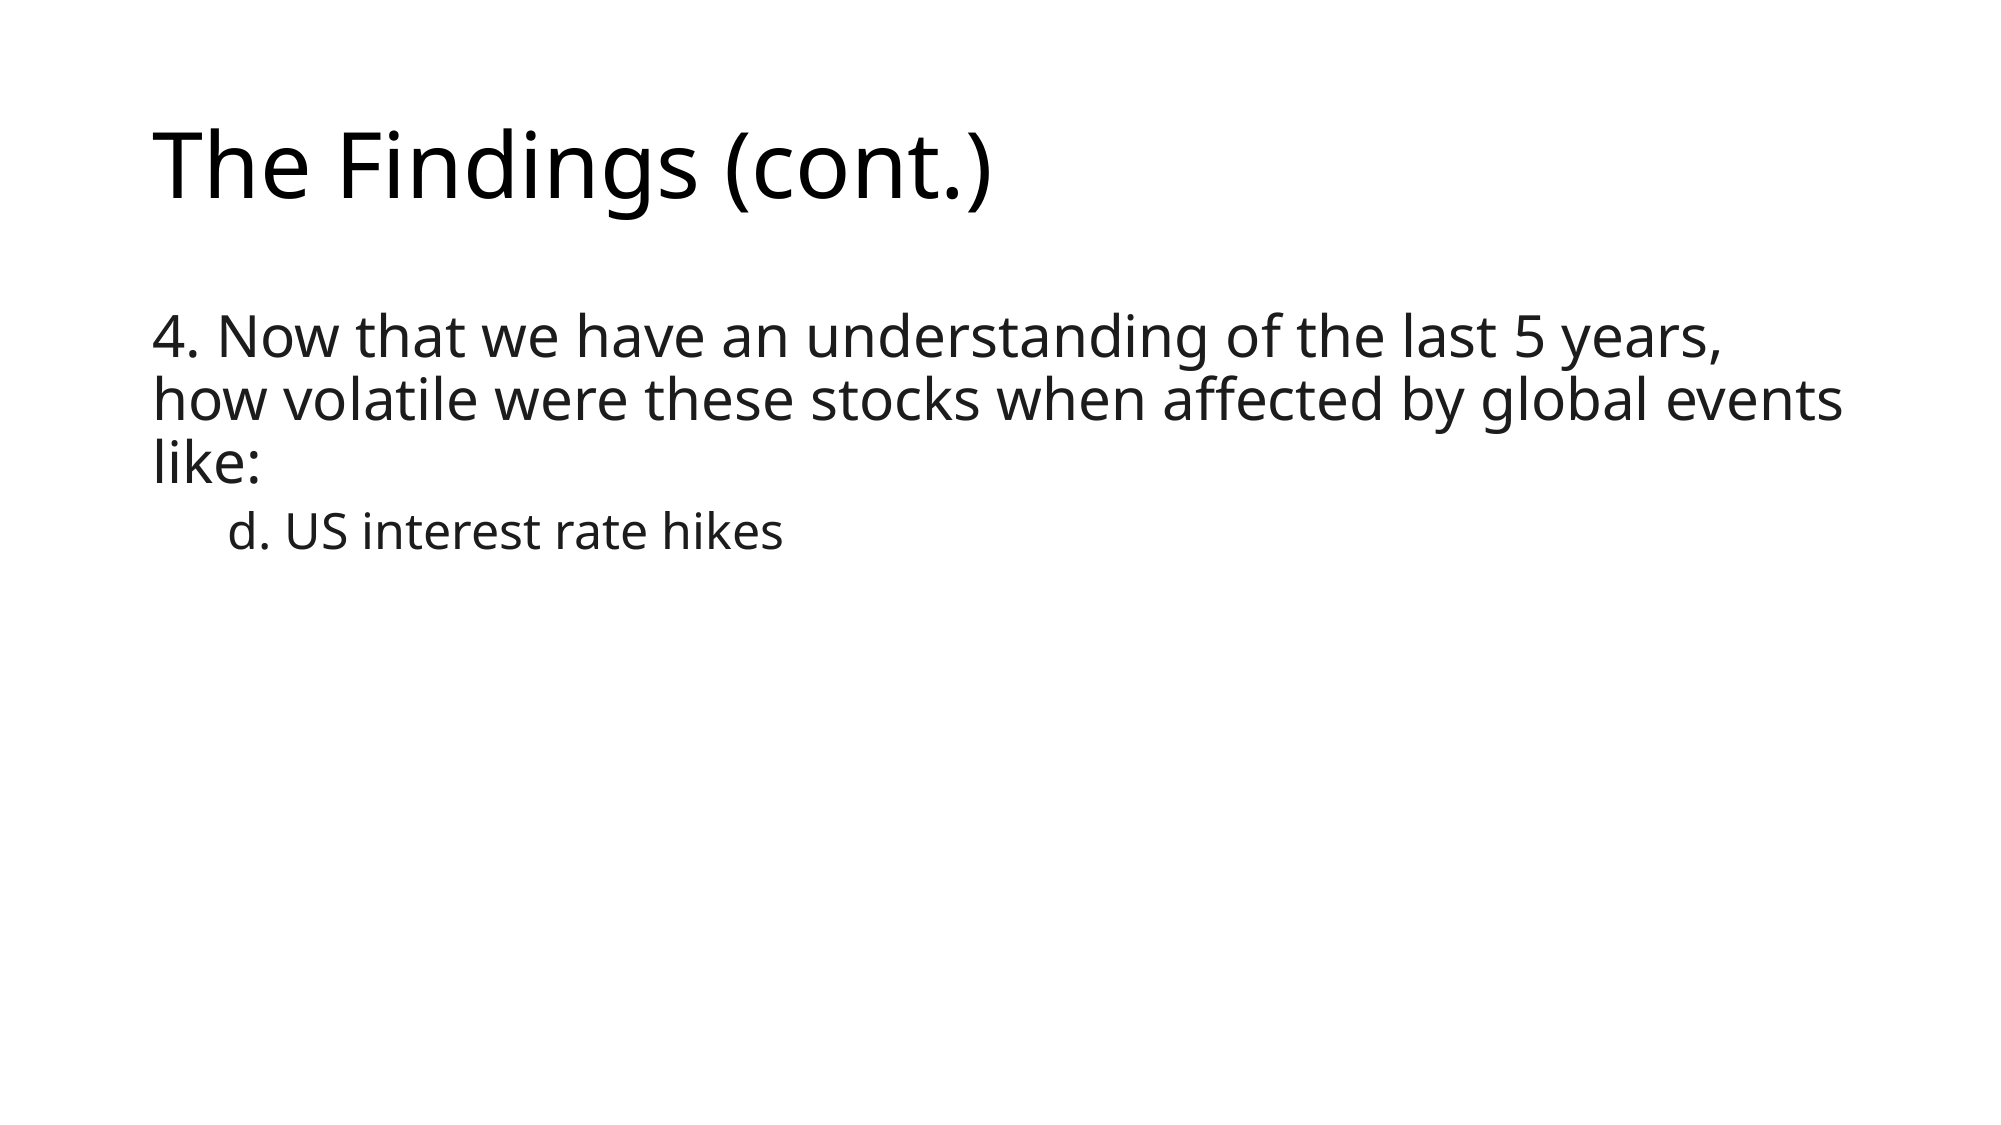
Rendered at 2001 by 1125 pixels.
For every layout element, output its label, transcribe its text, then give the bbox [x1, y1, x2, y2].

list 4. Now that we have an understanding of the last 5 years, how volatile were these stocks when affected by global events like: d. US interest rate hikes [137, 299, 1863, 1014]
title The Findings (cont.) [137, 59, 1863, 278]
